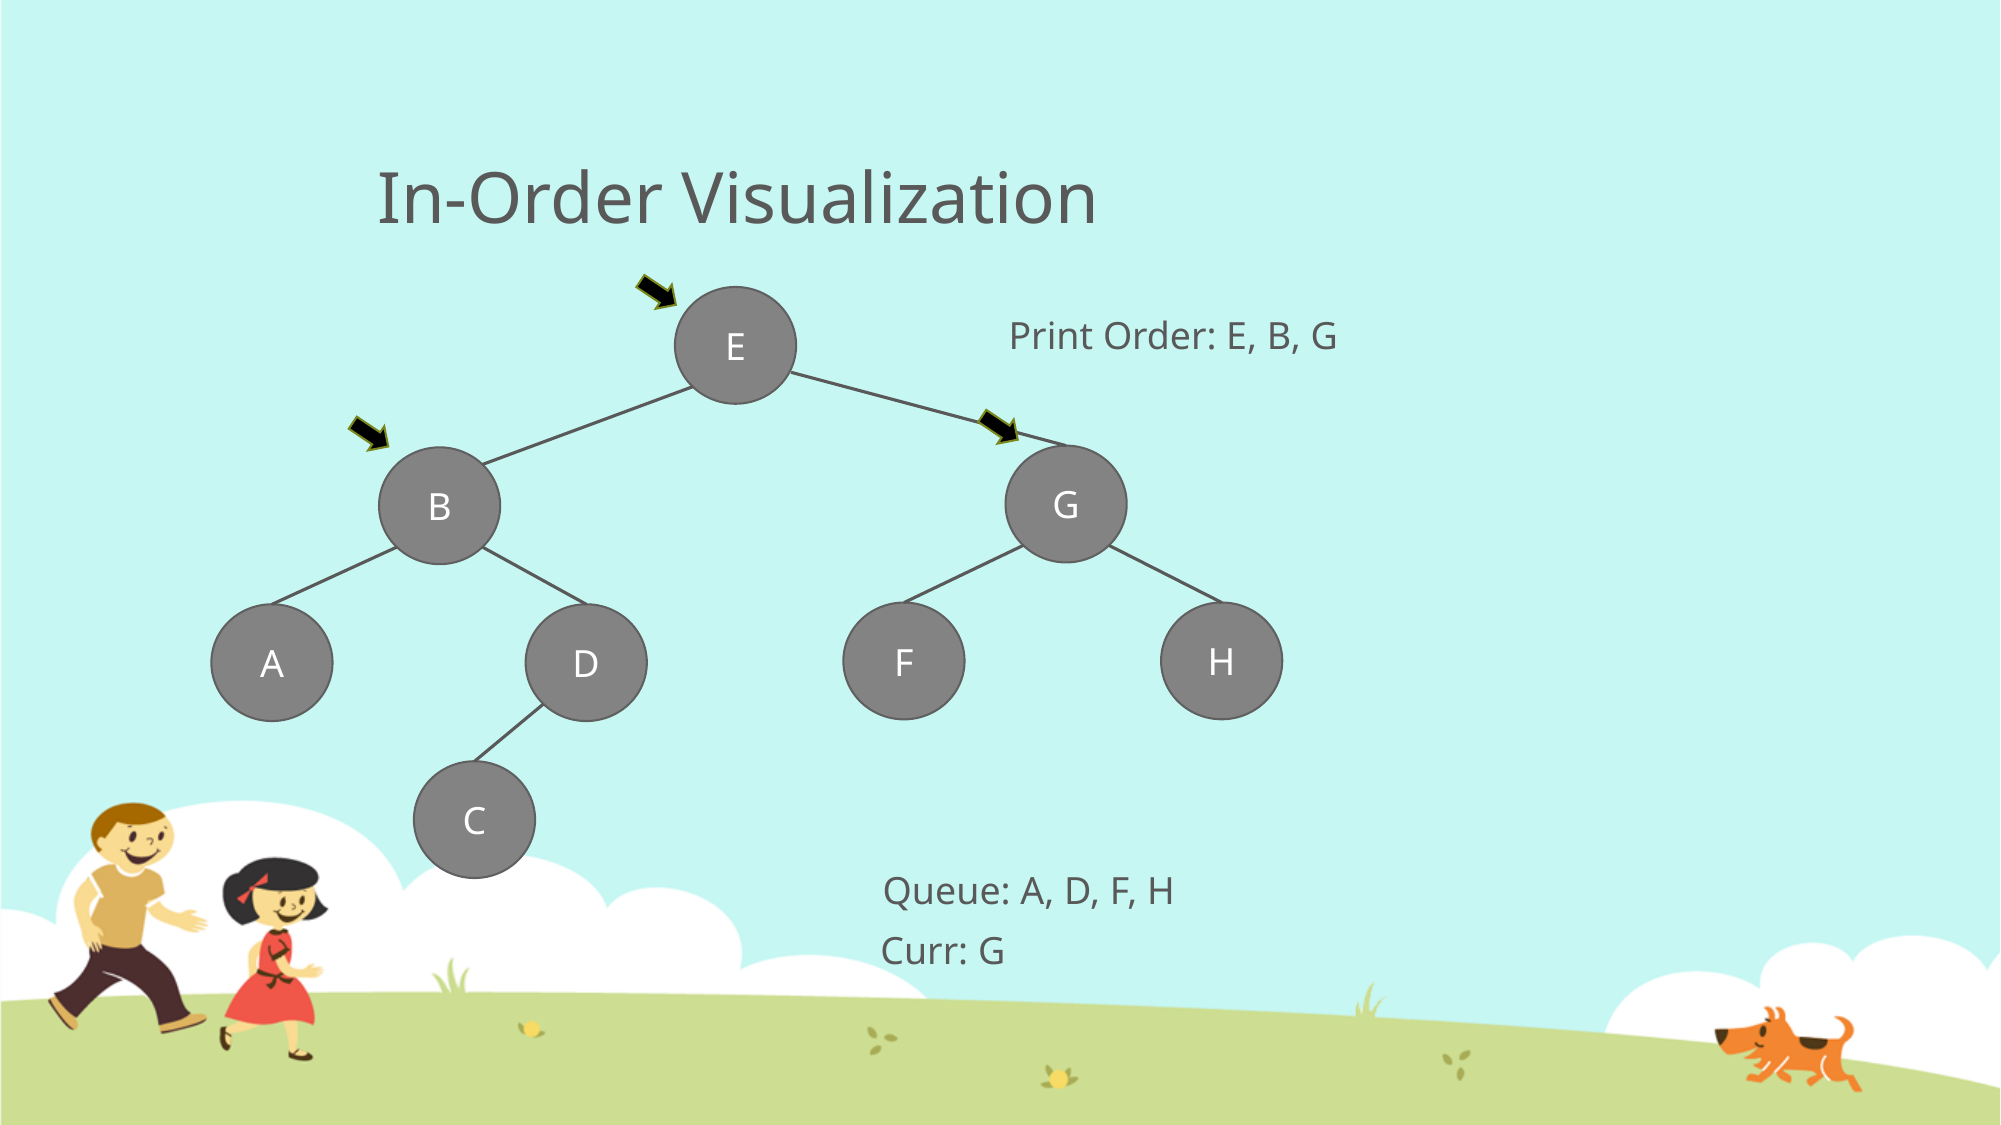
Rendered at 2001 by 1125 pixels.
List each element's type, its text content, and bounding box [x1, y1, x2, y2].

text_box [474, 704, 544, 762]
text_box [634, 273, 678, 311]
title In-Order Visualization [362, 50, 1900, 247]
text_box A [210, 603, 334, 723]
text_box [1108, 545, 1222, 603]
text_box G [1004, 444, 1128, 564]
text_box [271, 547, 397, 605]
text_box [482, 386, 693, 465]
text_box H [1160, 601, 1284, 721]
text_box B [377, 446, 502, 566]
text_box F [842, 601, 966, 721]
text_box Curr: G [865, 919, 1021, 980]
text_box C [412, 760, 537, 880]
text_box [482, 547, 587, 605]
text_box Print Order: E, B, G [993, 304, 1353, 365]
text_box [791, 372, 1067, 446]
picture [0, 0, 2001, 1125]
text_box E [673, 285, 798, 405]
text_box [903, 545, 1024, 603]
text_box D [524, 603, 648, 723]
text_box [347, 415, 390, 452]
text_box Queue: A, D, F, H [867, 859, 1190, 919]
